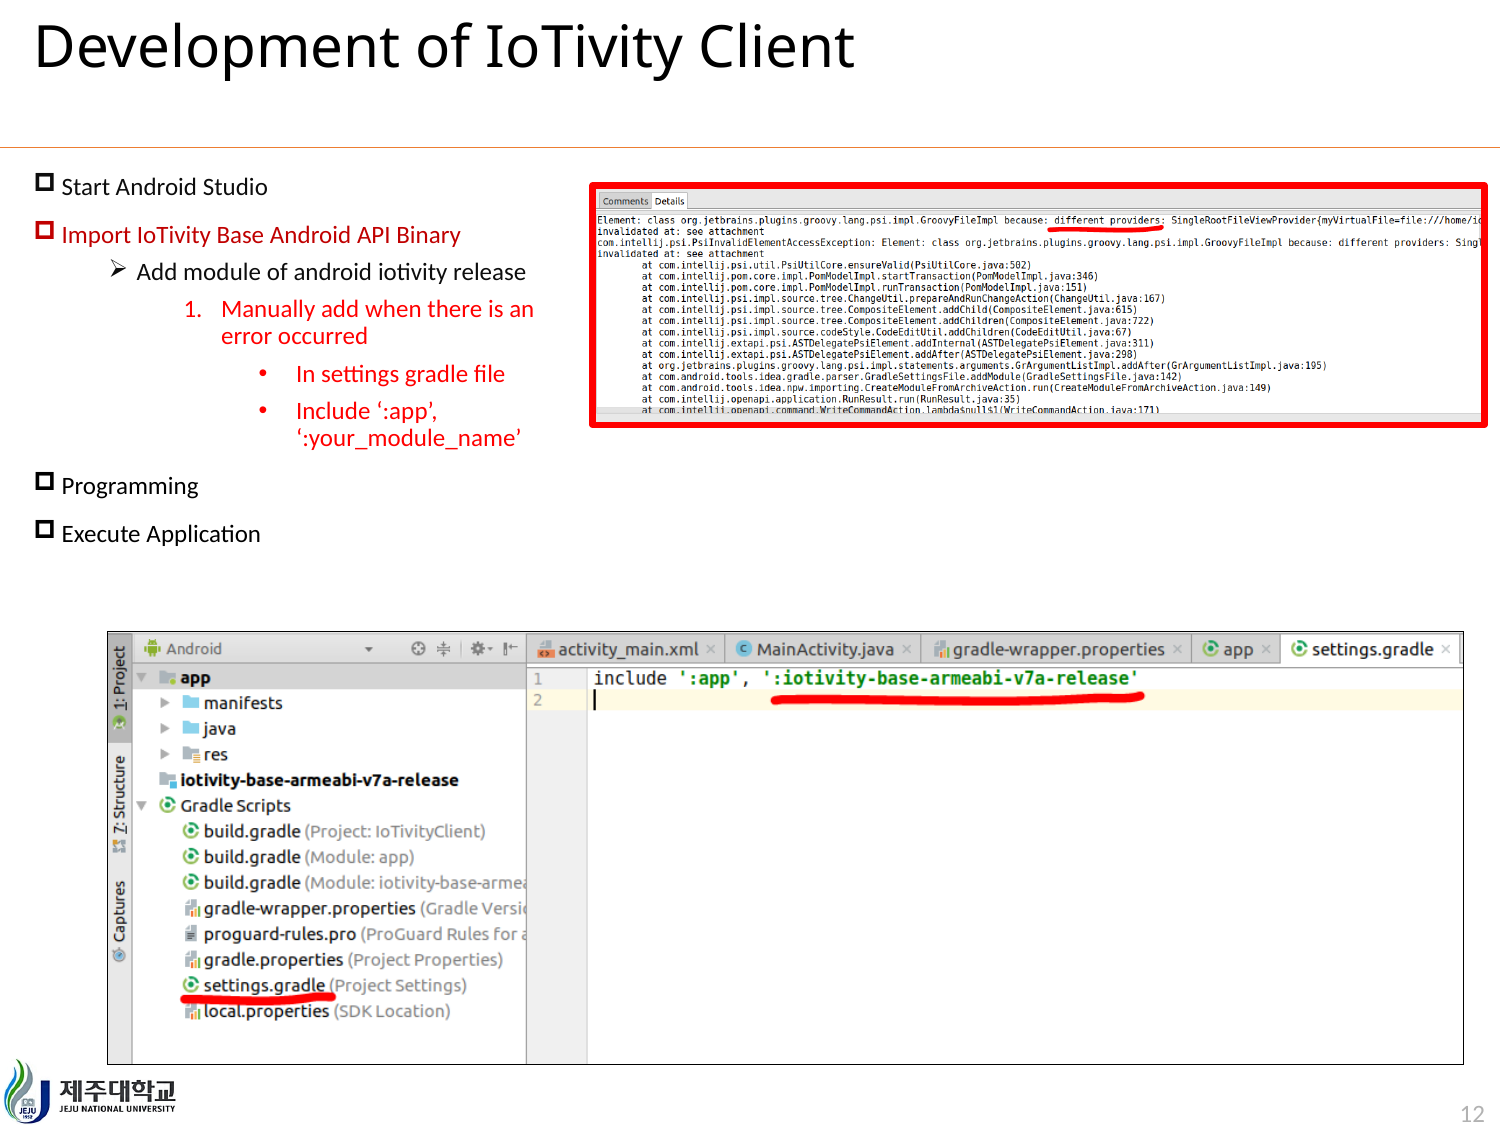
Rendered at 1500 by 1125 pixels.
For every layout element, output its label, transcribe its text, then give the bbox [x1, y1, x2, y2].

title Development of IoTivity Client [18, 9, 1482, 167]
picture [595, 188, 1482, 422]
slide_number 12 [1396, 1100, 1500, 1125]
picture [0, 631, 1465, 1125]
list Start Android Studio Import IoTivity Base Android API Binary Add module of android iotivity release Manually add when there is an error occurred In settings gradle file Include ‘:app’, ‘:your_module_name’ Programming Execute Application [18, 166, 579, 632]
